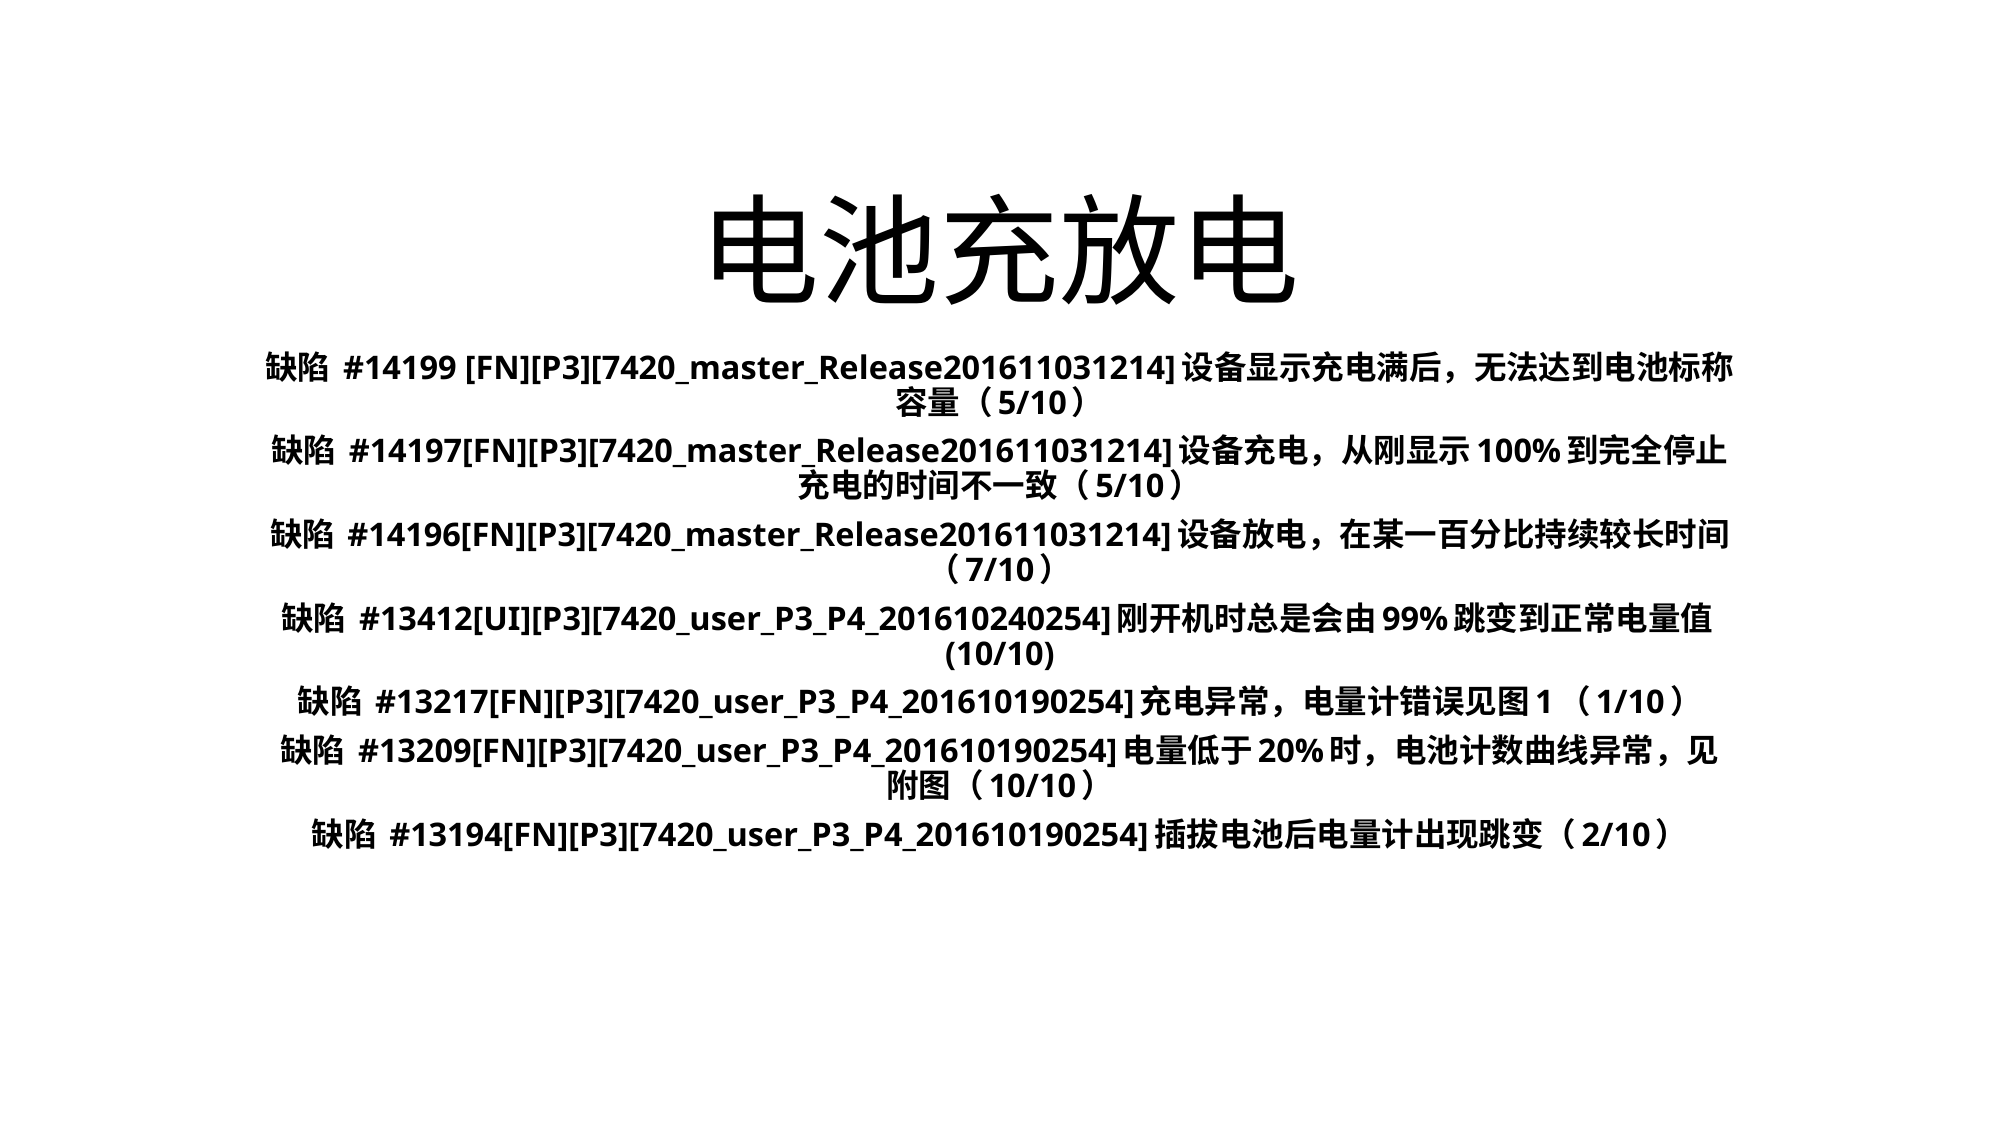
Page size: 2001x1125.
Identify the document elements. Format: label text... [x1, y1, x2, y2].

title 电池充放电 [249, 184, 1750, 330]
subtitle 缺陷 #14199 [FN][P3][7420_master_Release201611031214]设备显示充电满后，无法达到电池标称容量（5/10） 缺陷 #14197[FN][P3][7420_master_Release201611031214]设备充电，从刚显示100%到完全停止充电的时间不一致（5/10） 缺陷 #14196[FN][P3][7420_master_Release201611031214]设备放电，在某一百分比持续较长时间（7/10） 缺陷 #13412[UI][P3][7420_user_P3_P4_201610240254]刚开机时总是会由99%跳变到正常电量值(10/10) 缺陷 #13217[FN][P3][7420_user_P3_P4_201610190254]充电异常，电量计错误见图1（1/10） 缺陷 #13209[FN][P3][7420_user_P3_P4_201610190254]电量低于20%时，电池计数曲线异常，见附图（10/10） 缺陷 #13194[FN][P3][7420_user_P3_P4_201610190254]插拔电池后电量计出现跳变（2/10） [249, 343, 1750, 863]
